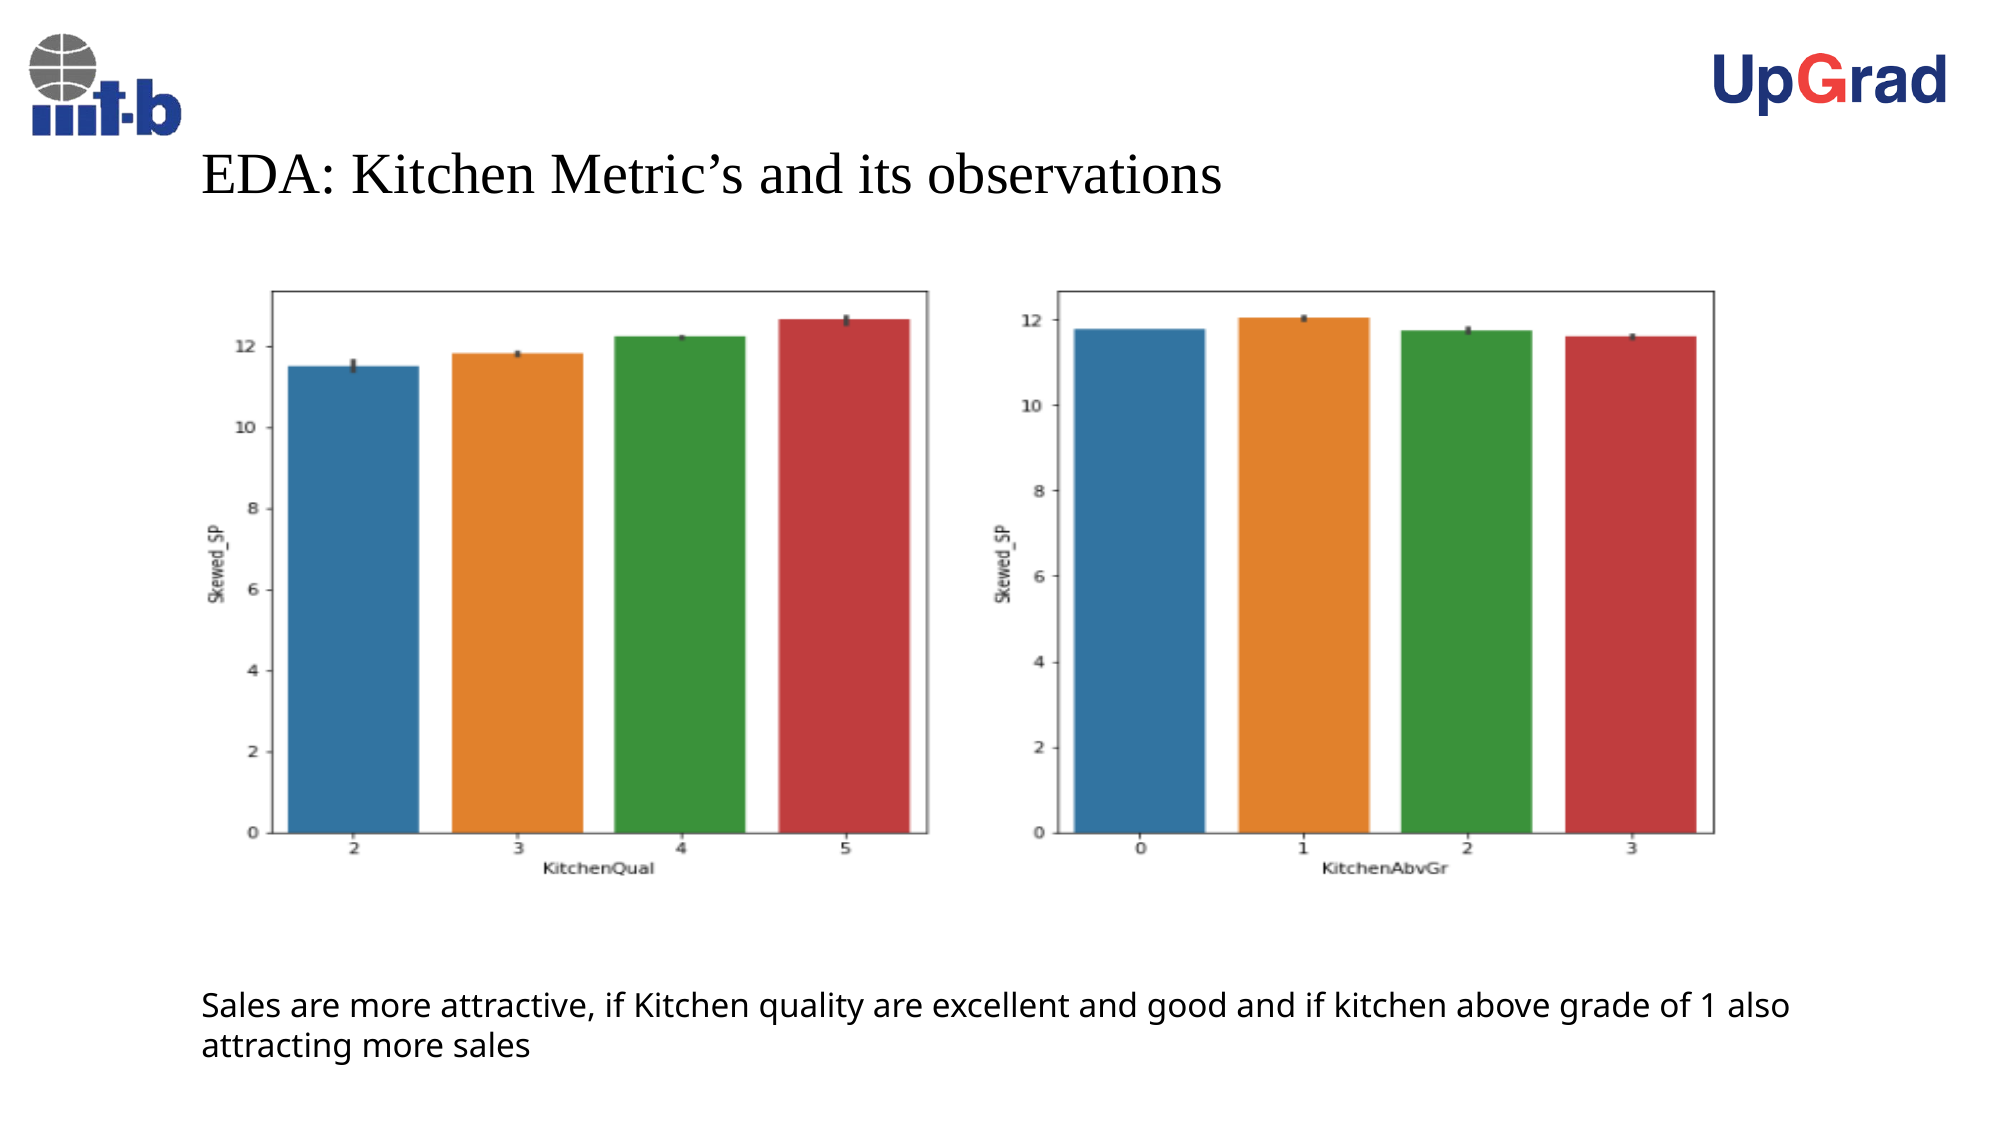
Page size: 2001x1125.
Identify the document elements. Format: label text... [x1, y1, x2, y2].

text_box Sales are more attractive, if Kitchen quality are excellent and good and if kitchen above grade of 1 also attracting more sales [186, 976, 1862, 1072]
picture [1714, 53, 1952, 116]
title EDA: Kitchen Metric’s and its observations [186, 104, 1715, 246]
picture [0, 29, 208, 163]
picture [186, 272, 1777, 890]
